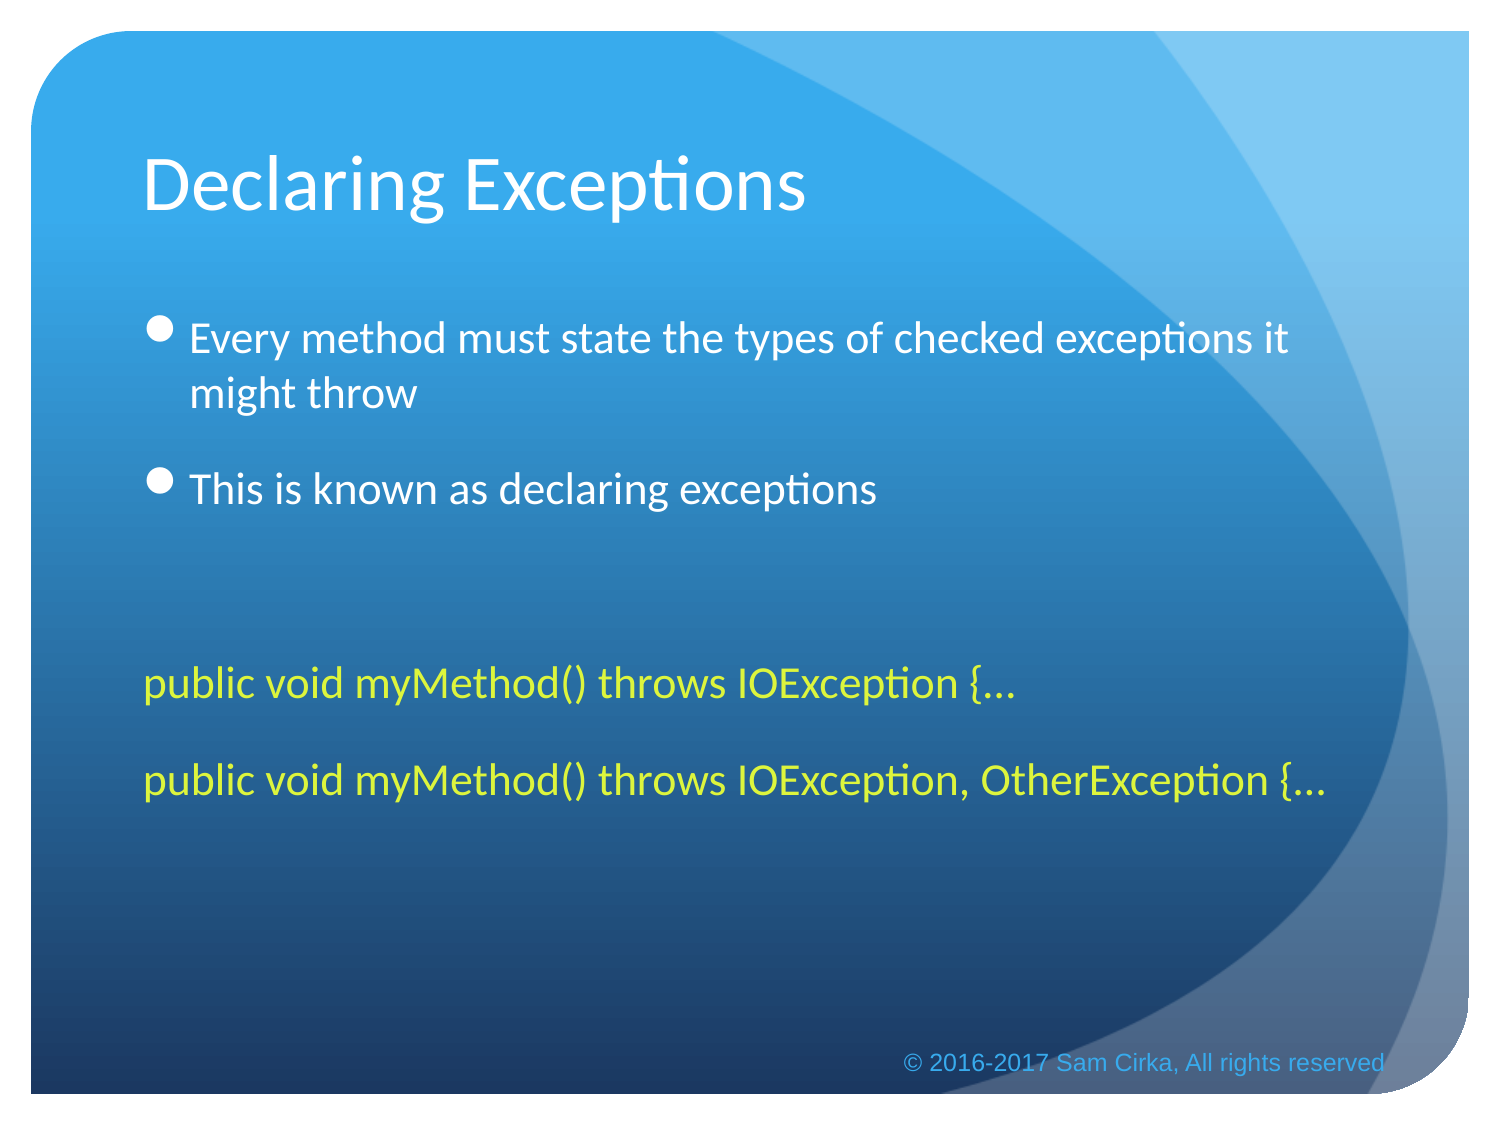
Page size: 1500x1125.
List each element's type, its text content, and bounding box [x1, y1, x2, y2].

list Every method must state the types of checked exceptions it might throw This is known as declaring exceptions public void myMethod() throws IOException {… public void myMethod() throws IOException, OtherException {… [127, 299, 1372, 991]
picture [24, 30, 1473, 1094]
title Declaring Exceptions [127, 62, 1372, 234]
footer © 2016-2017 Sam Cirka, All rights reserved [542, 1031, 1402, 1092]
